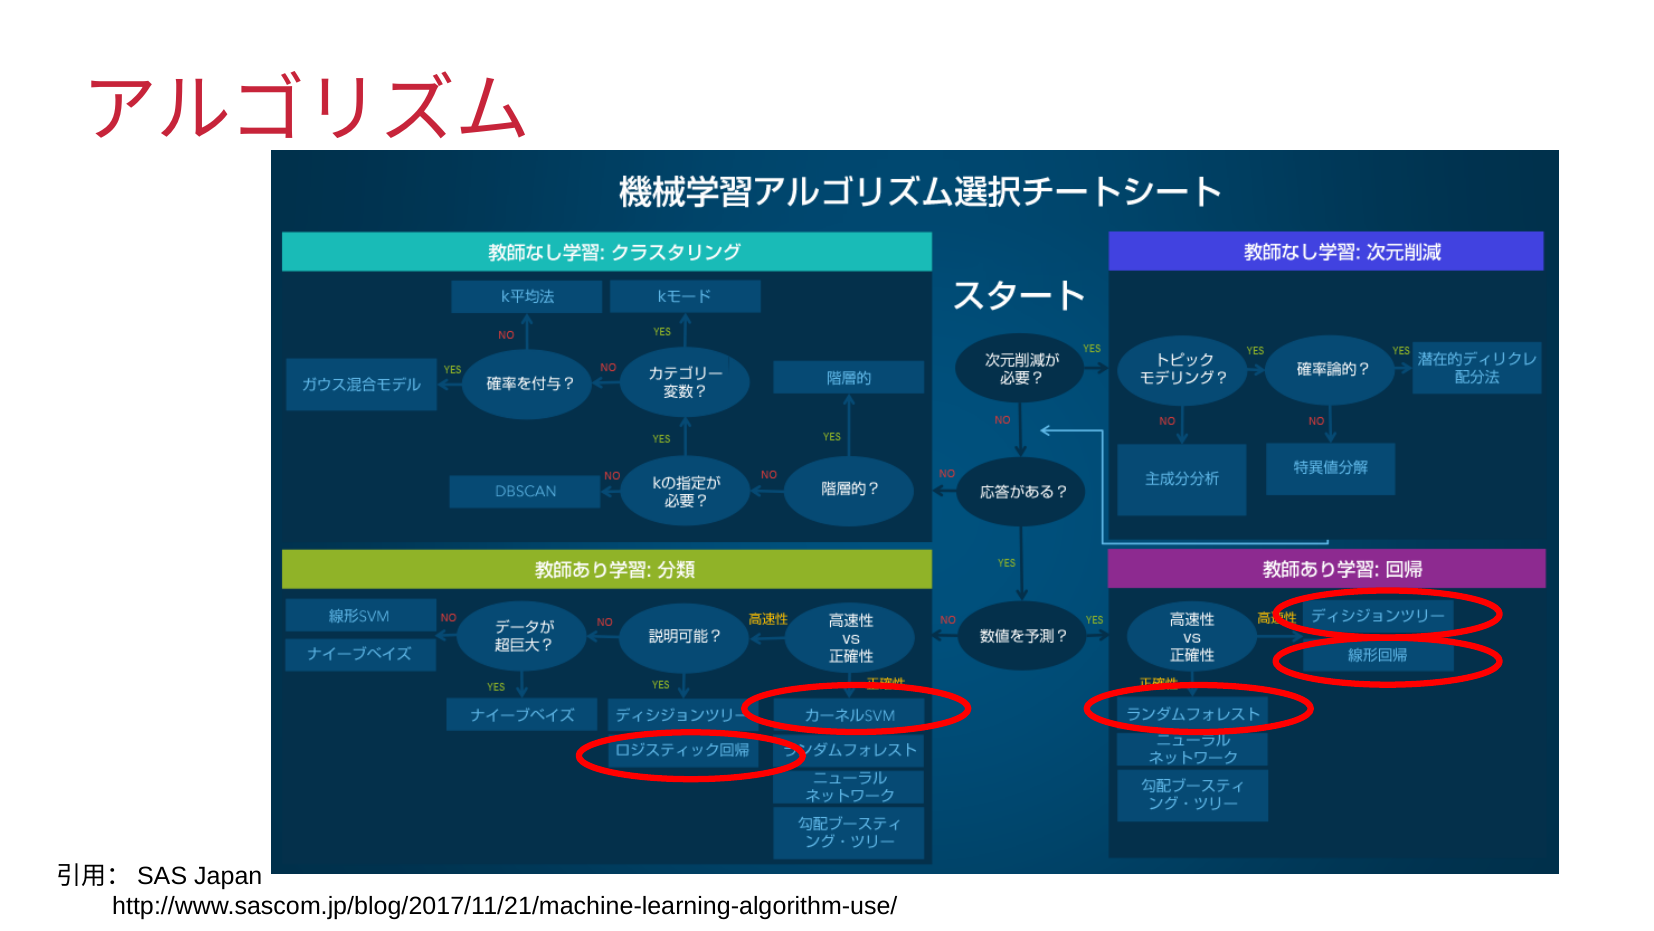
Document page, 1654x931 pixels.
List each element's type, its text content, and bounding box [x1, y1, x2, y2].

text_box アルゴリズム [82, 60, 1571, 151]
picture [271, 149, 1559, 875]
text_box 引用：SAS Japan http://www.sascom.jp/blog/2017/11/21/machine-learning-algorithm-use/ [41, 852, 1282, 927]
